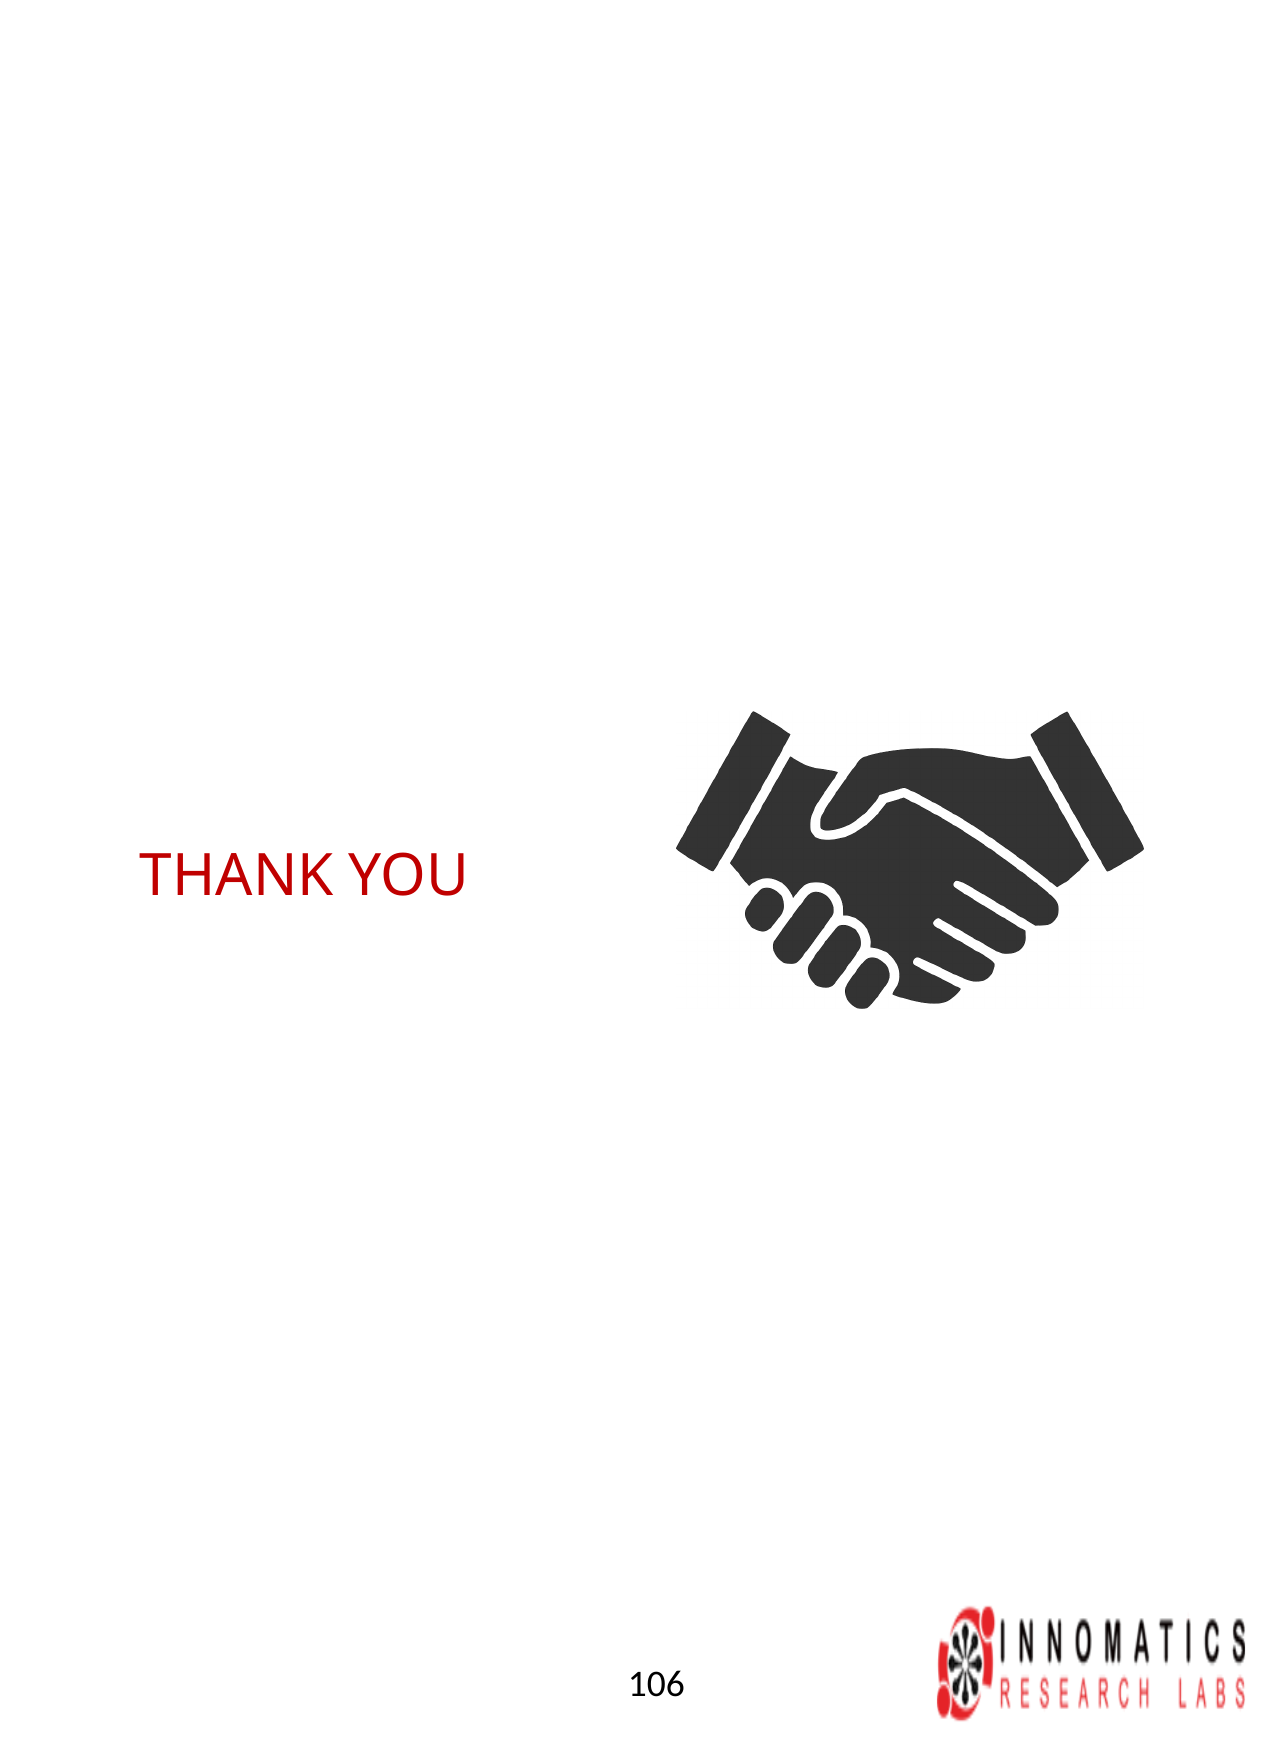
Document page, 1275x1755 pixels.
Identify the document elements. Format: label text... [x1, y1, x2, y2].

text_box 106 [613, 1652, 700, 1712]
picture [675, 711, 1144, 1009]
text_box THANK YOU [130, 831, 514, 913]
picture [921, 1581, 1260, 1755]
